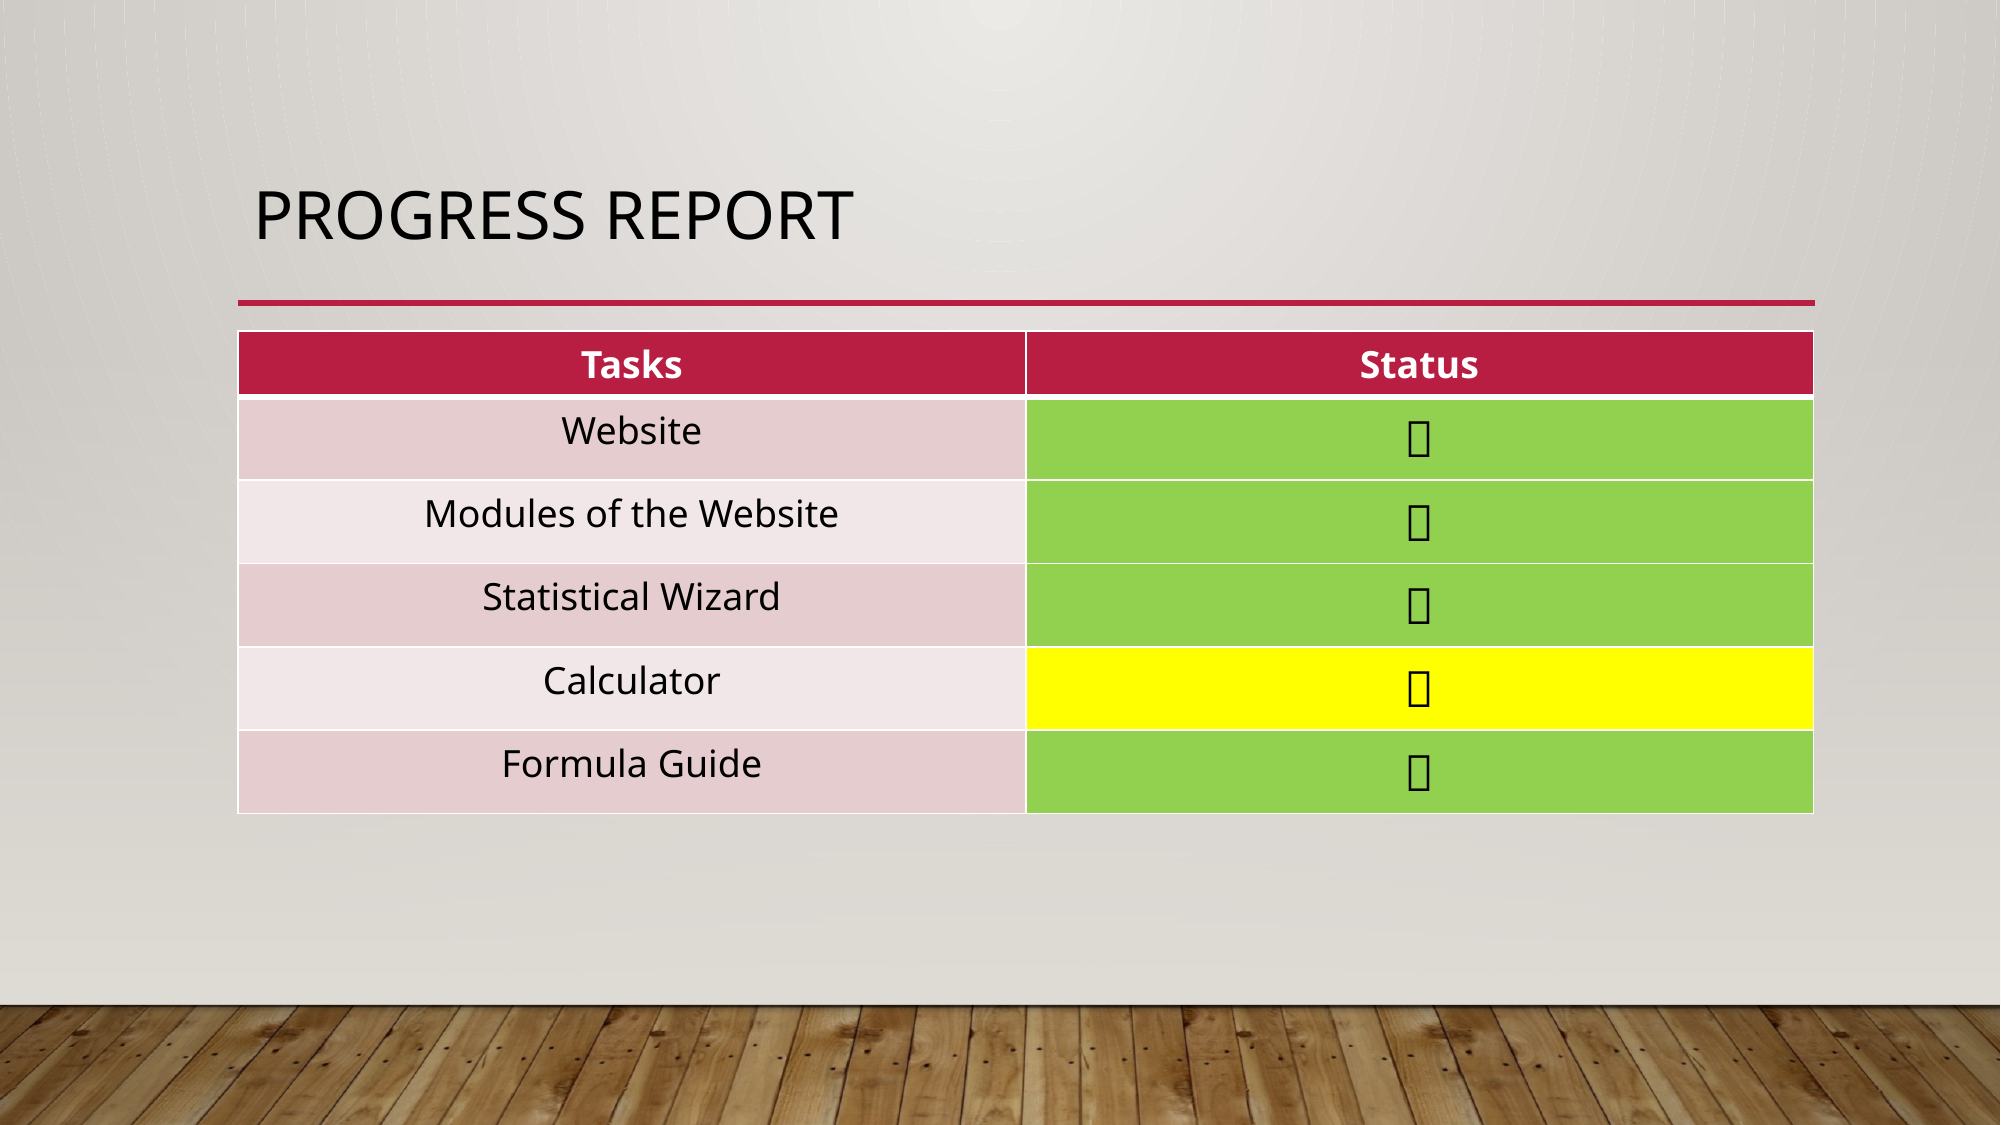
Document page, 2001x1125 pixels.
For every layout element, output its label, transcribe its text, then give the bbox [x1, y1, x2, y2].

table_header Tasks [239, 332, 1025, 394]
table_cell Calculator [239, 648, 1025, 729]
table_cell  [1027, 564, 1813, 646]
table_cell  [1027, 400, 1813, 479]
table_cell  [1027, 731, 1813, 813]
table_header Status [1027, 332, 1813, 394]
table_cell Formula Guide [239, 731, 1025, 813]
table_cell Modules of the Website [239, 481, 1025, 563]
title Progress report [238, 131, 1814, 305]
table_cell  [1027, 481, 1813, 563]
table_cell Statistical Wizard [239, 564, 1025, 646]
table_cell Website [239, 400, 1025, 479]
table_cell  [1027, 648, 1813, 729]
picture [0, 1005, 2000, 1125]
